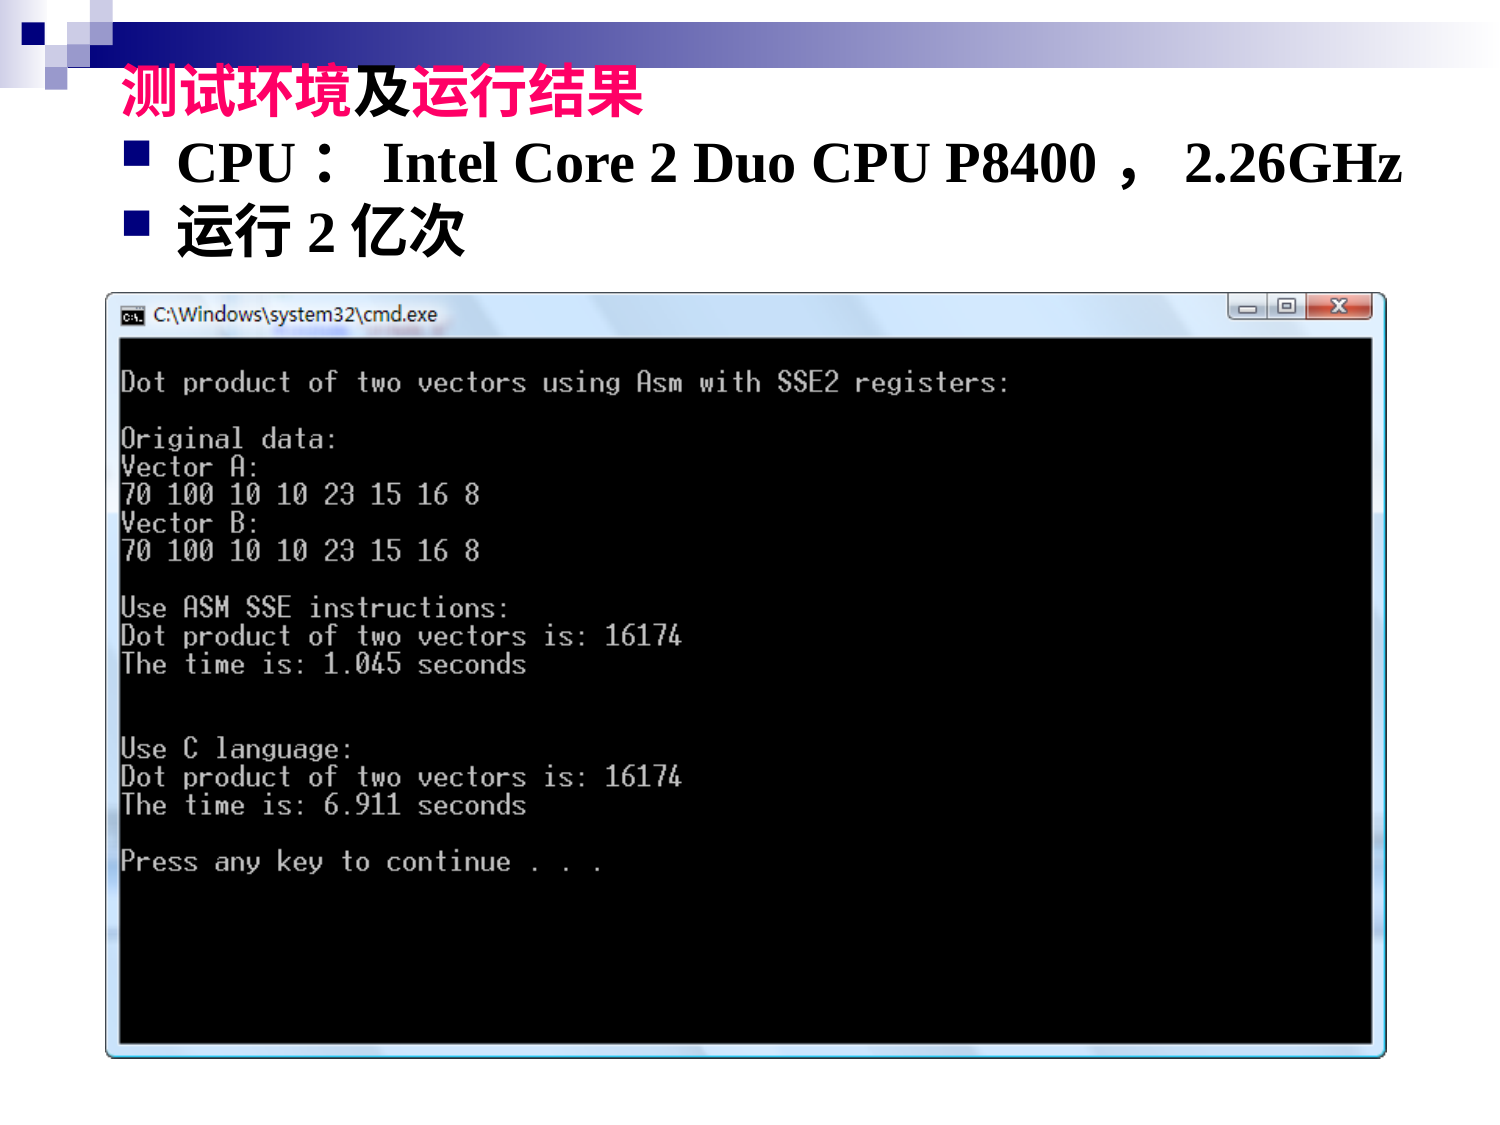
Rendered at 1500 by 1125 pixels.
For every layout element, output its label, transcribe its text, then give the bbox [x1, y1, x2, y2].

picture [105, 292, 1387, 1059]
list 测试环境及运行结果 CPU：Intel Core 2 Duo CPU P8400，2.26GHz 运行2亿次 [105, 46, 1436, 282]
slide_number 41 [1074, 1024, 1426, 1101]
